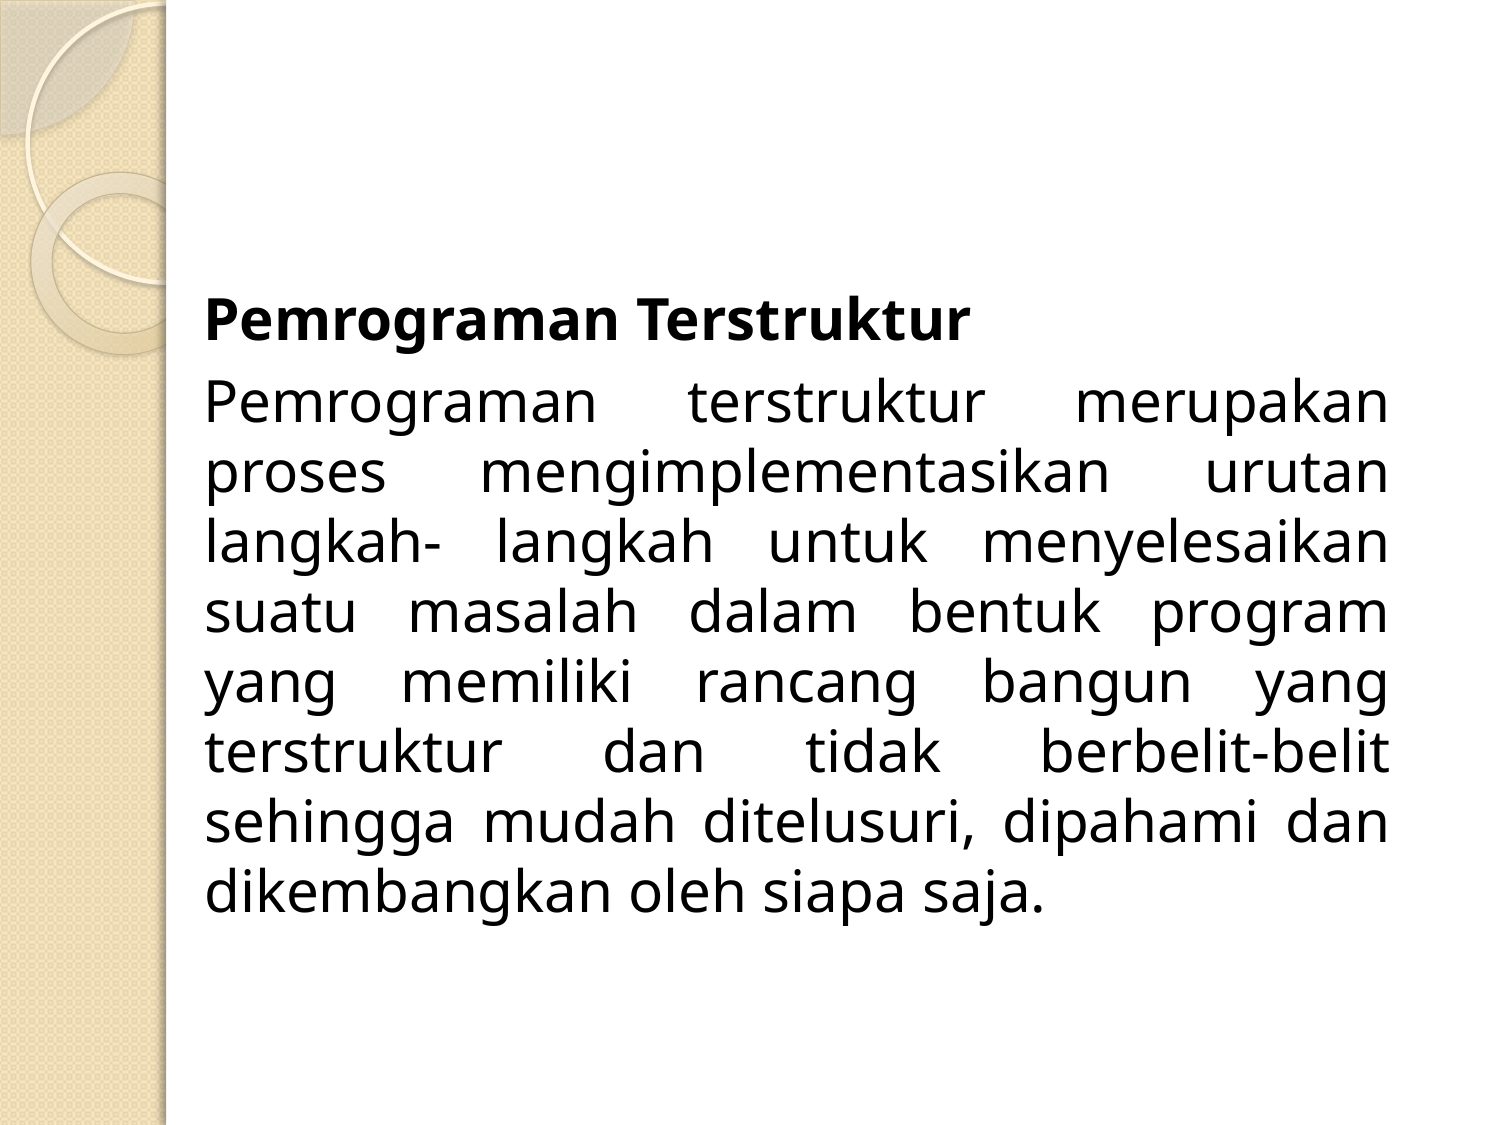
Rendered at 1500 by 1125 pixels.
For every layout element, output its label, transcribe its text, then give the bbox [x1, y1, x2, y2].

list Pemrograman Terstruktur Pemrograman terstruktur merupakan proses mengimplementasikan urutan langkah- langkah untuk menyelesaikan suatu masalah dalam bentuk program yang memiliki rancang bangun yang terstruktur dan tidak berbelit-belit sehingga mudah ditelusuri, dipahami dan dikembangkan oleh siapa saja. [174, 275, 1405, 1063]
